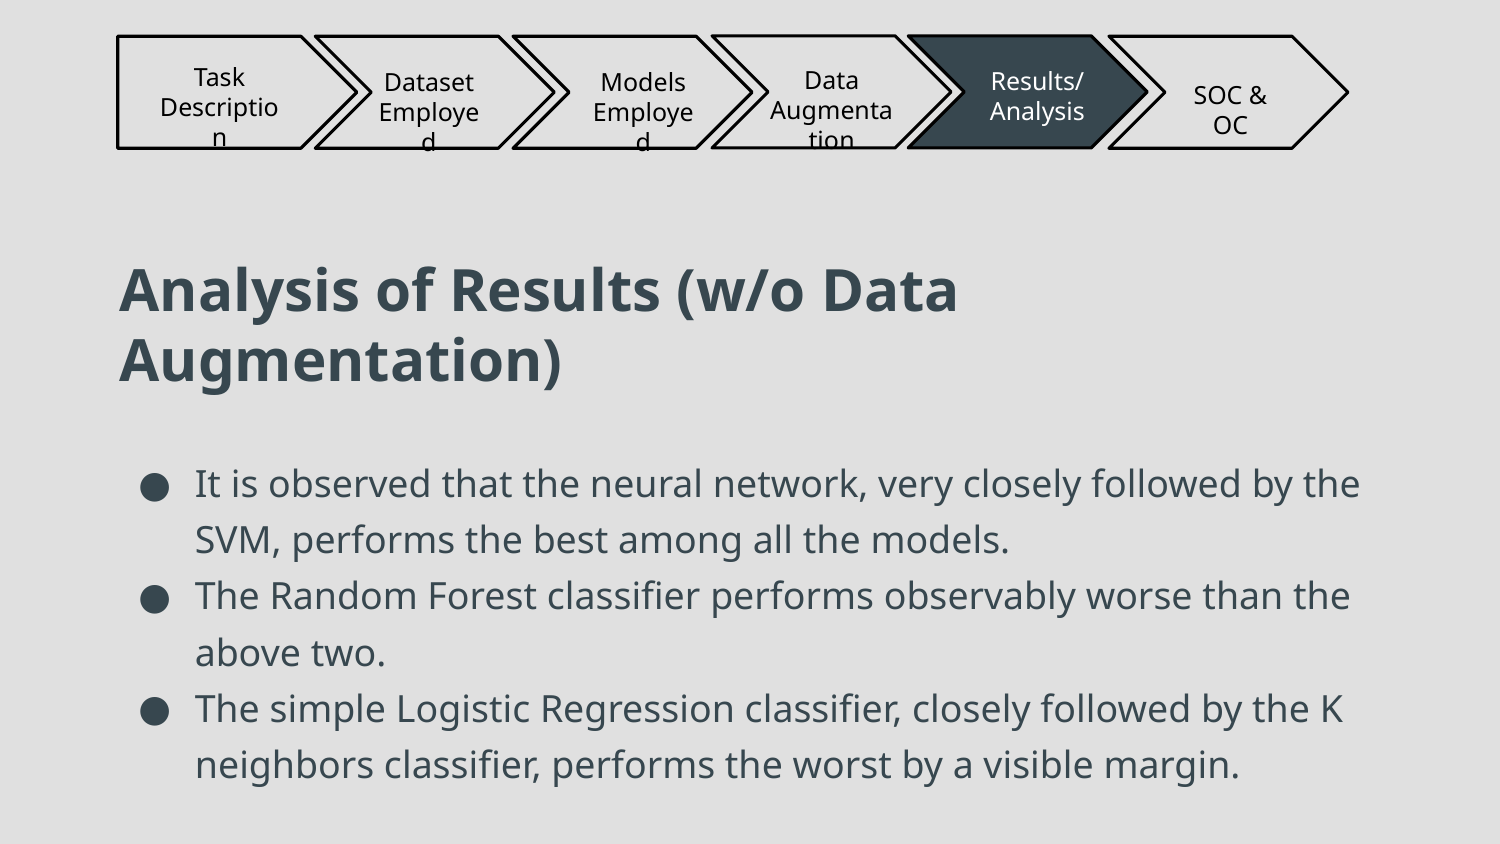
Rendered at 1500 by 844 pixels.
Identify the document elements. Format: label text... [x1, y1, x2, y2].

text_box Task Description [141, 46, 299, 167]
text_box [716, 107, 753, 148]
text_box Models Employed [571, 51, 716, 171]
text_box [315, 36, 555, 145]
text_box [908, 35, 1106, 75]
text_box [911, 51, 947, 133]
text_box [911, 109, 1099, 148]
text_box [716, 56, 753, 129]
text_box SOC & OC [1158, 64, 1303, 155]
title Analysis of Results (w/o Data Augmentation) It is observed that the neural network, very closely followed by the SVM, performs the best among all the models. The Random Forest classifier performs observably worse than the above two. The simple Logistic Regression classifier, closely followed by the K neighbors classifier, performs the worst by a visible margin. [104, 237, 1396, 844]
text_box [1108, 36, 1348, 138]
text_box [712, 35, 909, 77]
text_box Data Augmentation [753, 49, 911, 170]
text_box [1128, 72, 1148, 112]
text_box [1108, 99, 1158, 149]
text_box Dataset Employed [356, 51, 502, 171]
text_box [117, 36, 356, 149]
text_box [513, 36, 711, 149]
text_box Results/ Analysis [947, 50, 1128, 141]
text_box [315, 107, 356, 149]
